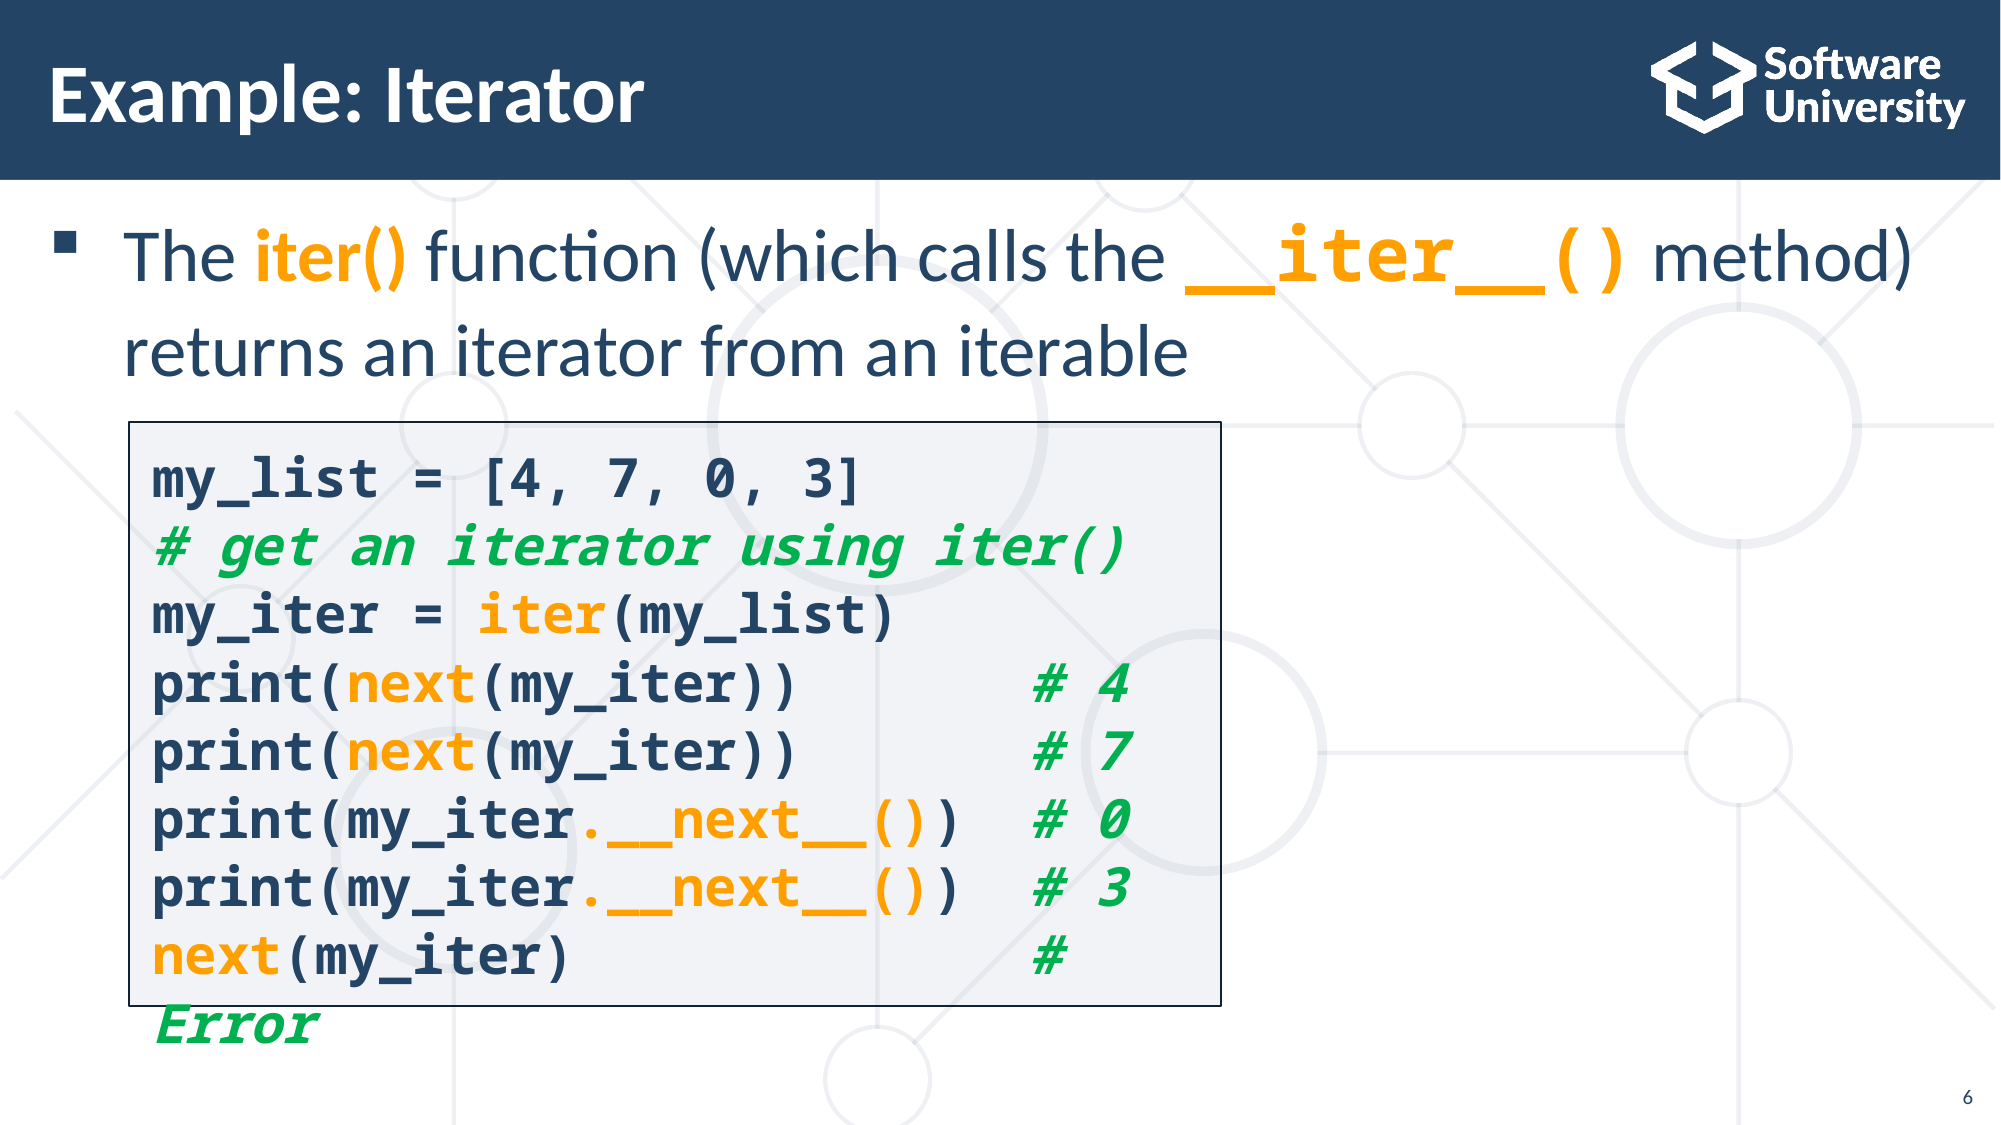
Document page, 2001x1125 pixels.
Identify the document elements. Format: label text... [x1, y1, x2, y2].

slide_number 6 [1927, 1067, 1989, 1117]
picture [1651, 41, 1966, 134]
list my_list = [4, 7, 0, 3] # get an iterator using iter() my_iter = iter(my_list) print(next(my_iter)) # 4 print(next(my_iter)) # 7 print(my_iter.__next__()) # 0 print(my_iter.__next__()) # 3 next(my_iter) # Error [128, 421, 1222, 1007]
title Example: Iterator [31, 16, 1625, 162]
list The iter() function (which calls the __iter__() method) returns an iterator from an iterable [31, 196, 1969, 1068]
